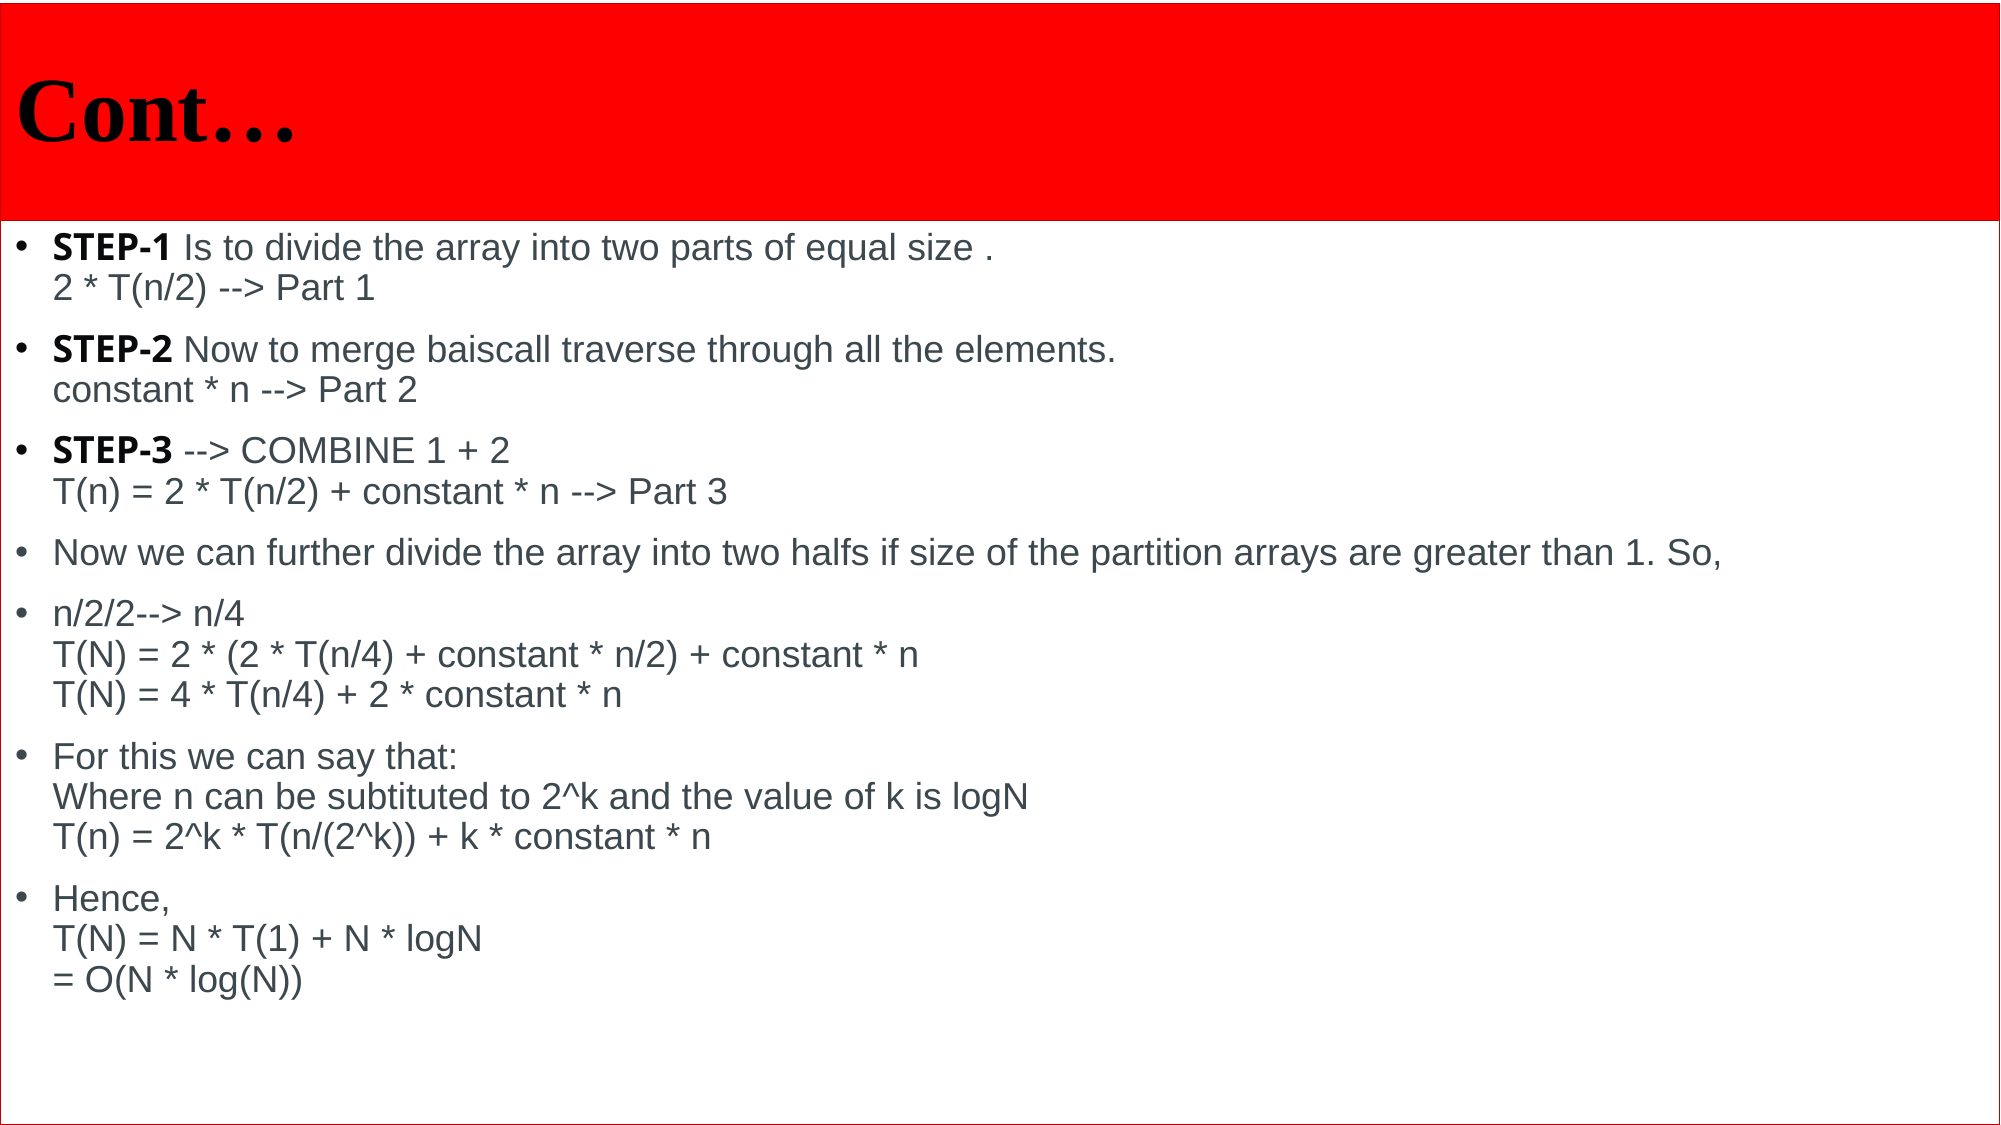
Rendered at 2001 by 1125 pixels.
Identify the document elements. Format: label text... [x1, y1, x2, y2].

title Cont… [0, 3, 2000, 220]
list STEP-1 Is to divide the array into two parts of equal size . 2 * T(n/2) --> Part 1 STEP-2 Now to merge baiscall traverse through all the elements. constant * n --> Part 2 STEP-3 --> COMBINE 1 + 2 T(n) = 2 * T(n/2) + constant * n --> Part 3 Now we can further divide the array into two halfs if size of the partition arrays are greater than 1. So, n/2/2--> n/4 T(N) = 2 * (2 * T(n/4) + constant * n/2) + constant * n T(N) = 4 * T(n/4) + 2 * constant * n For this we can say that: Where n can be subtituted to 2^k and the value of k is logN T(n) = 2^k * T(n/(2^k)) + k * constant * n Hence, T(N) = N * T(1) + N * logN = O(N * log(N)) [0, 220, 2000, 1125]
